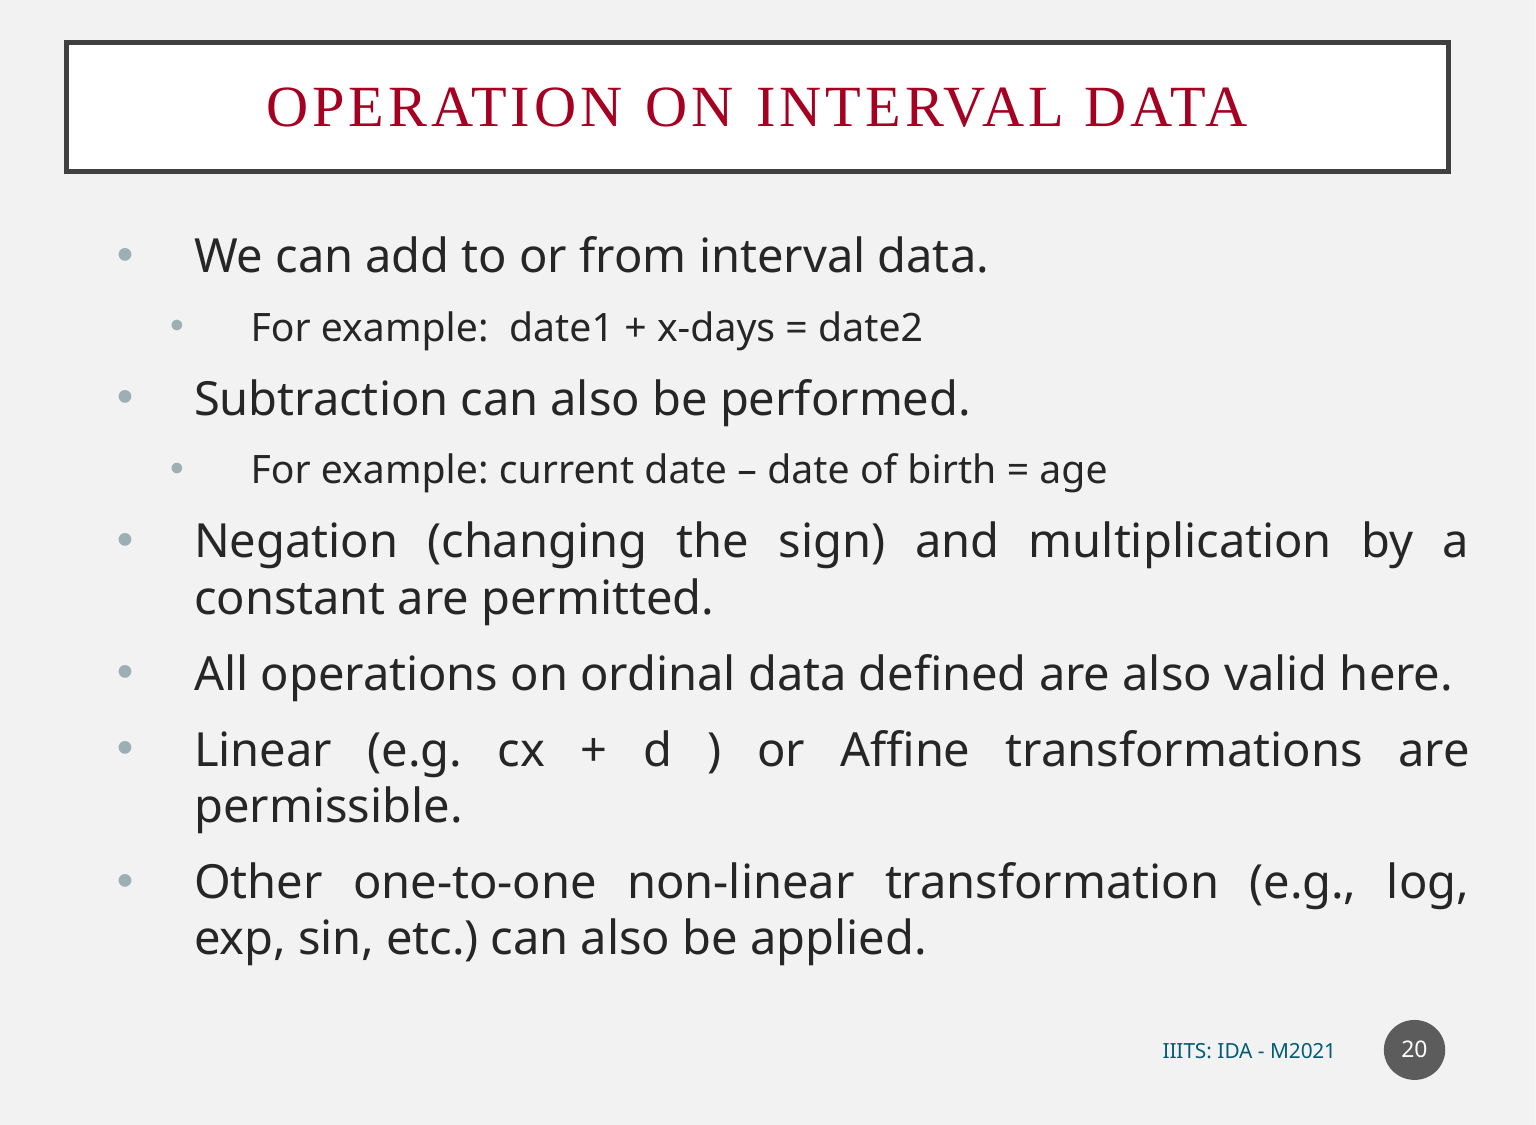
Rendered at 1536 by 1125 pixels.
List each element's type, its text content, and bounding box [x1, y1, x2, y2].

list We can add to or from interval data. For example: date1 + x-days = date2 Subtraction can also be performed. For example: current date – date of birth = age Negation (changing the sign) and multiplication by a constant are permitted. All operations on ordinal data defined are also valid here. Linear (e.g. cx + d ) or Affine transformations are permissible. Other one-to-one non-linear transformation (e.g., log, exp, sin, etc.) can also be applied. [66, 218, 1486, 1020]
title Operation on Interval data [64, 40, 1451, 174]
slide_number IIITS: IDA - M2021 [1004, 1023, 1351, 1077]
slide_number 20 [1383, 1019, 1446, 1080]
